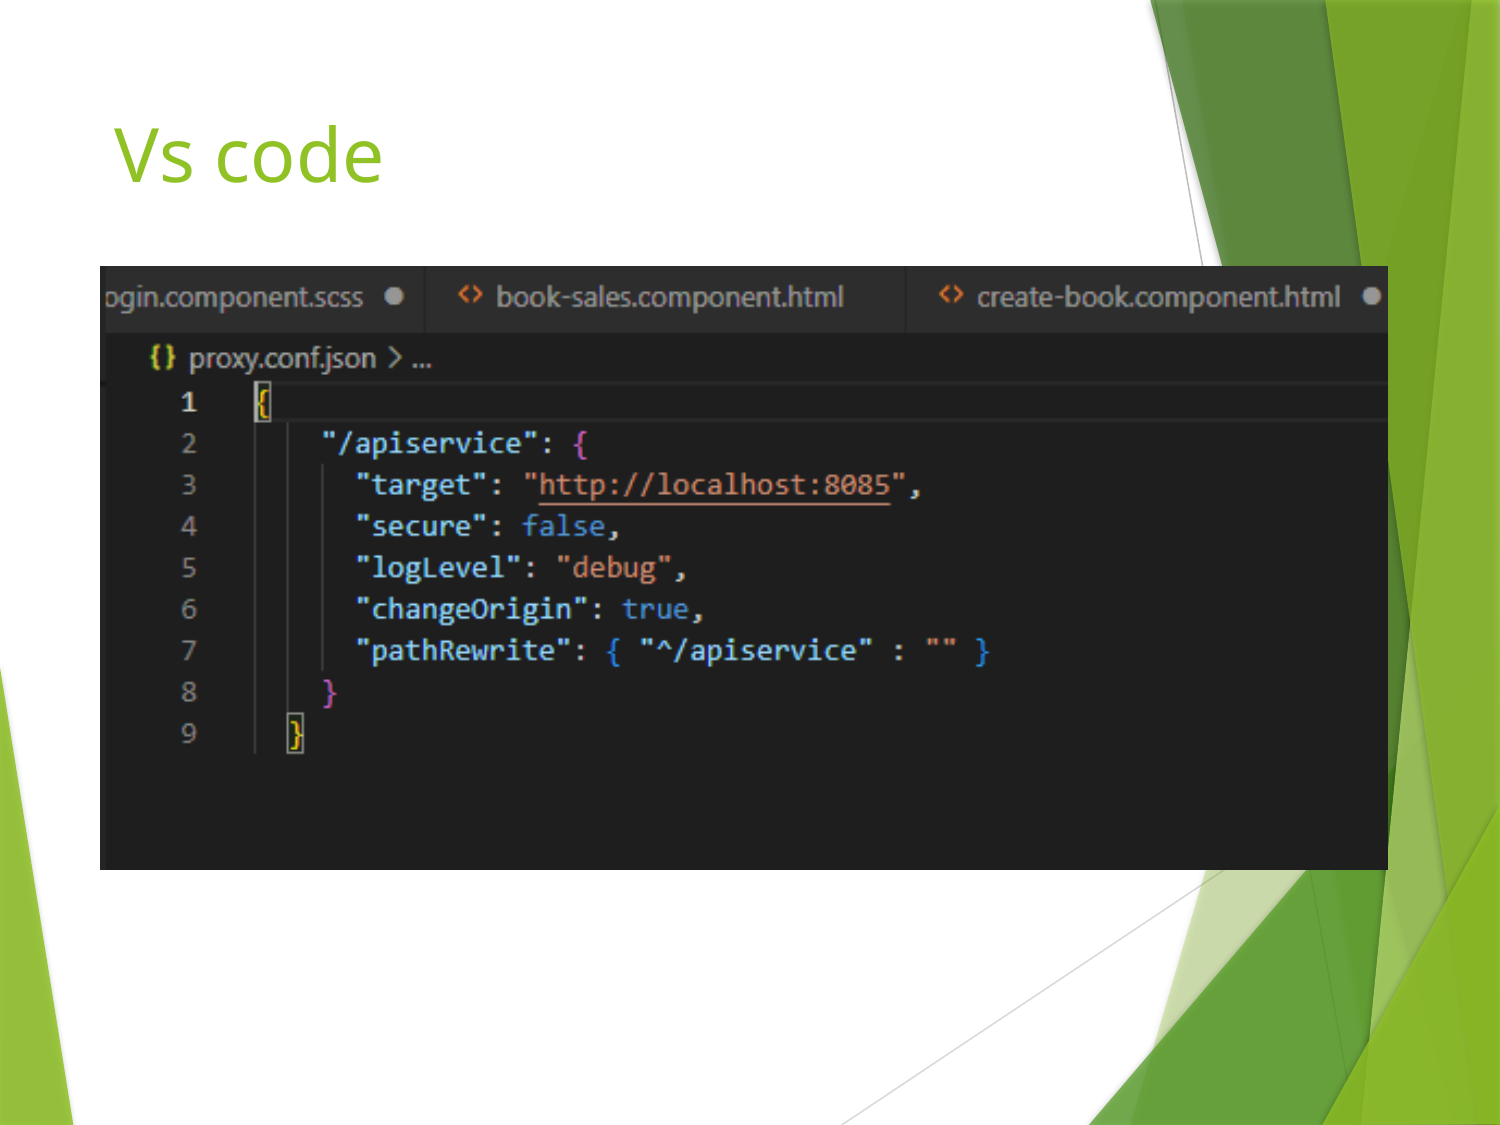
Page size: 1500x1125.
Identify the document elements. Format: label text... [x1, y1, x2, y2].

title Vs code [99, 99, 1142, 266]
picture [99, 266, 1389, 870]
